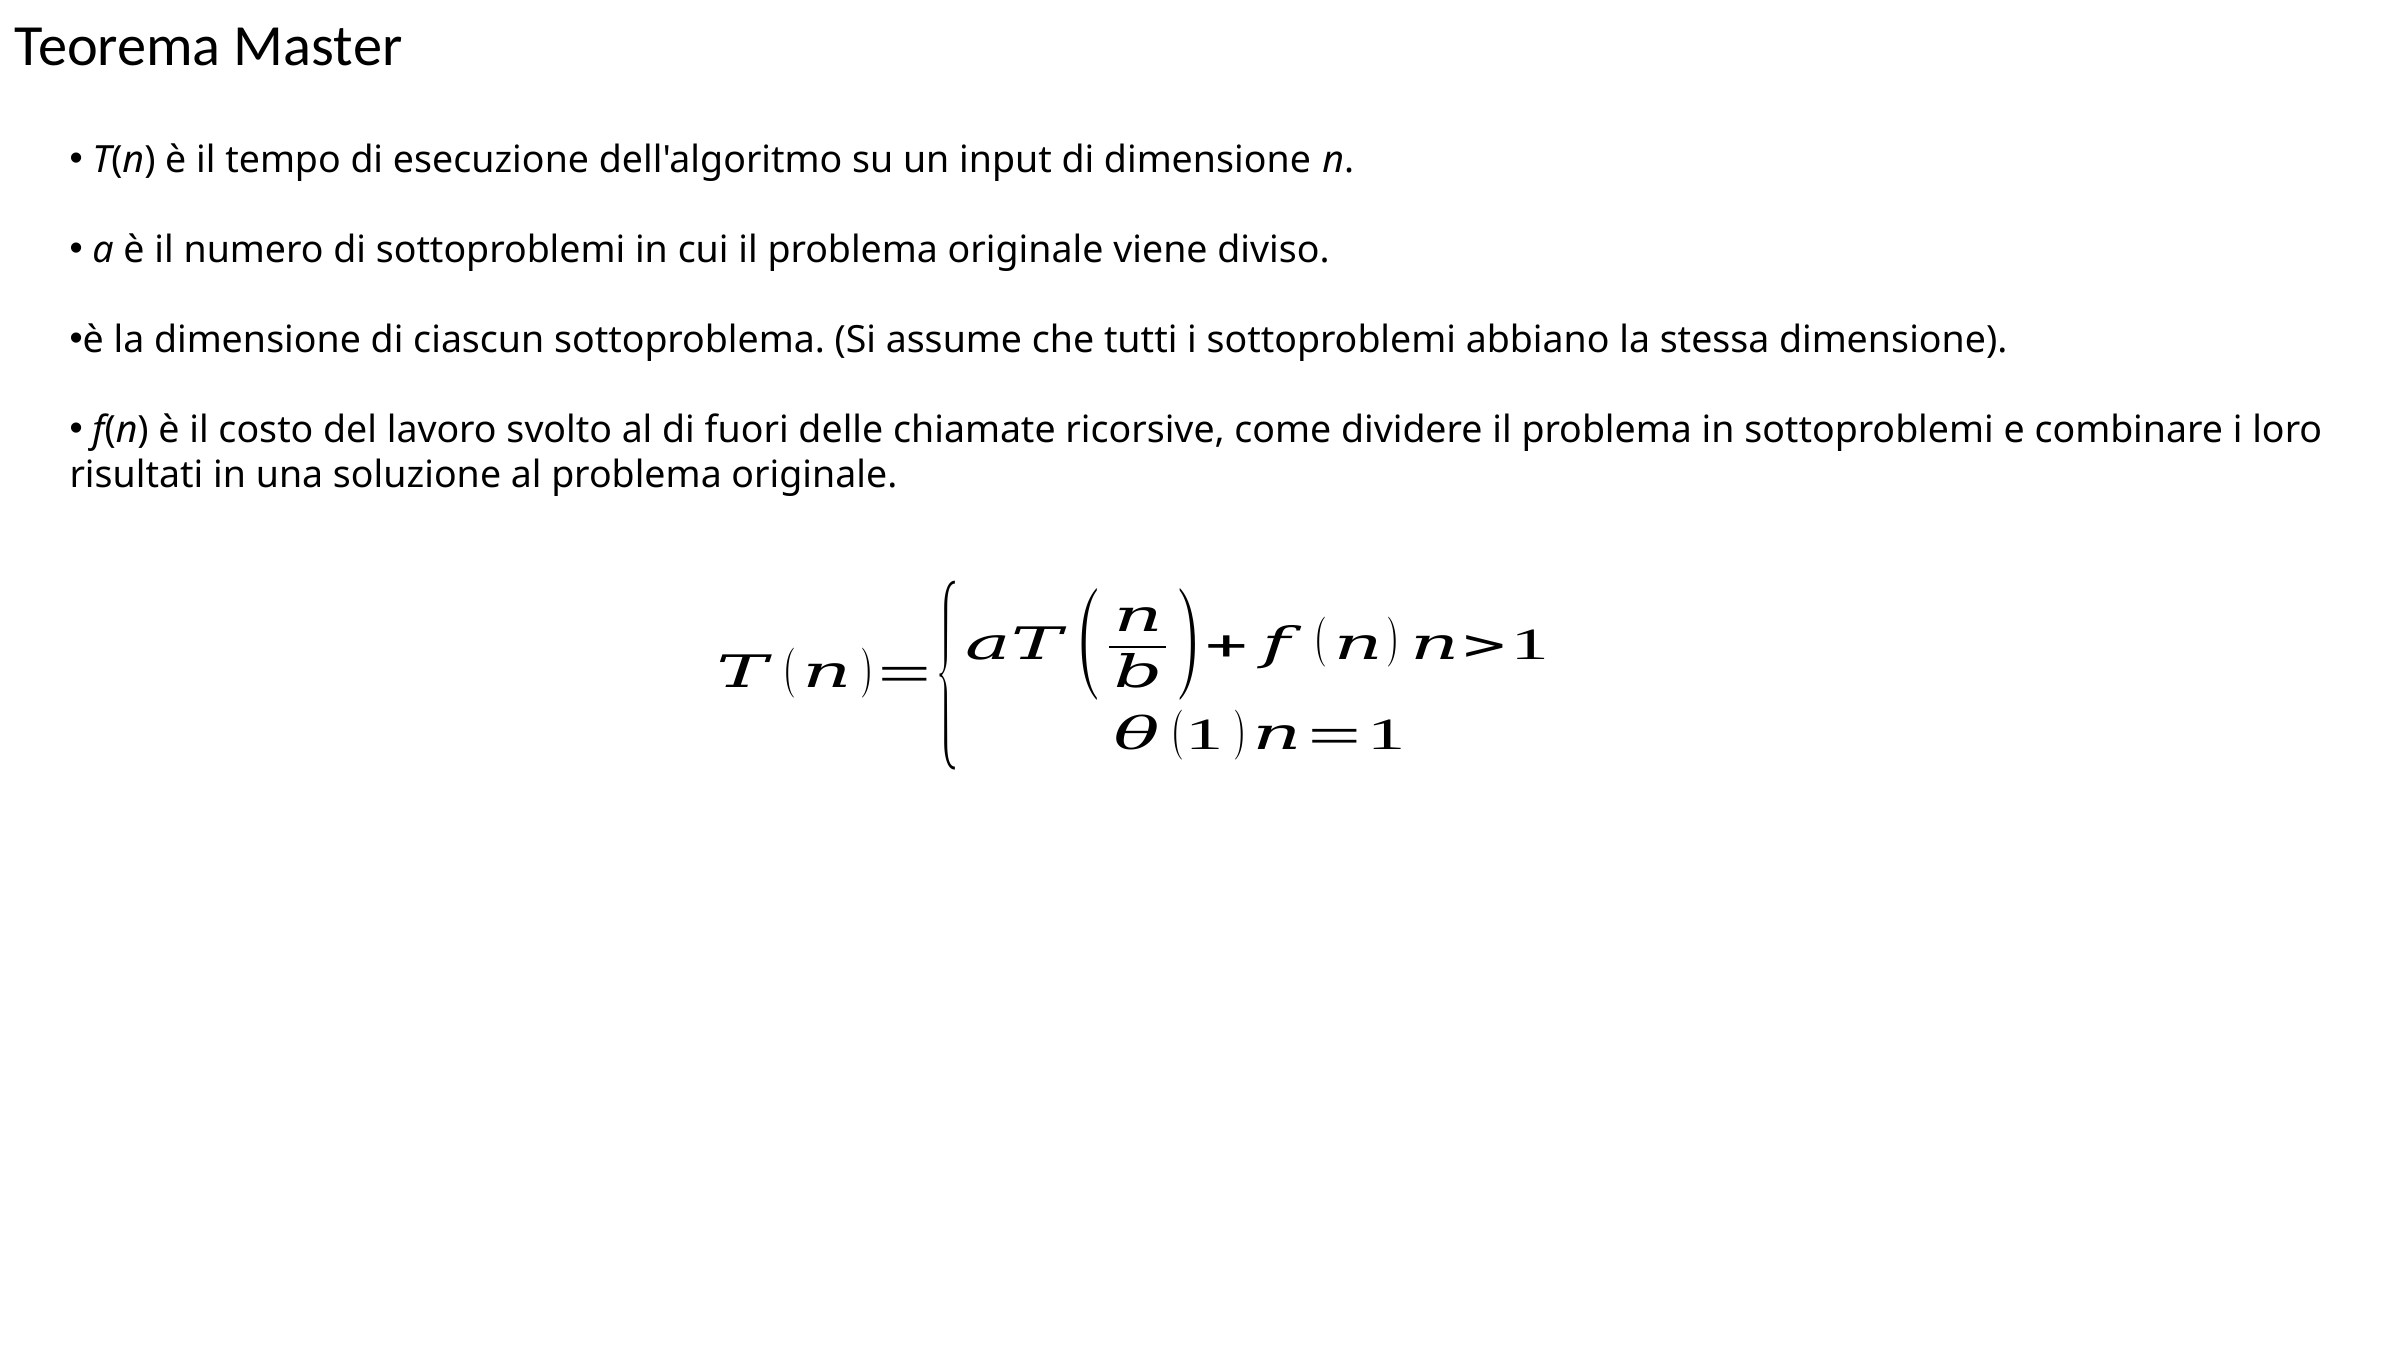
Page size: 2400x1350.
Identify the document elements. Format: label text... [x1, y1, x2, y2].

text_box Teorema Master [0, 0, 645, 85]
